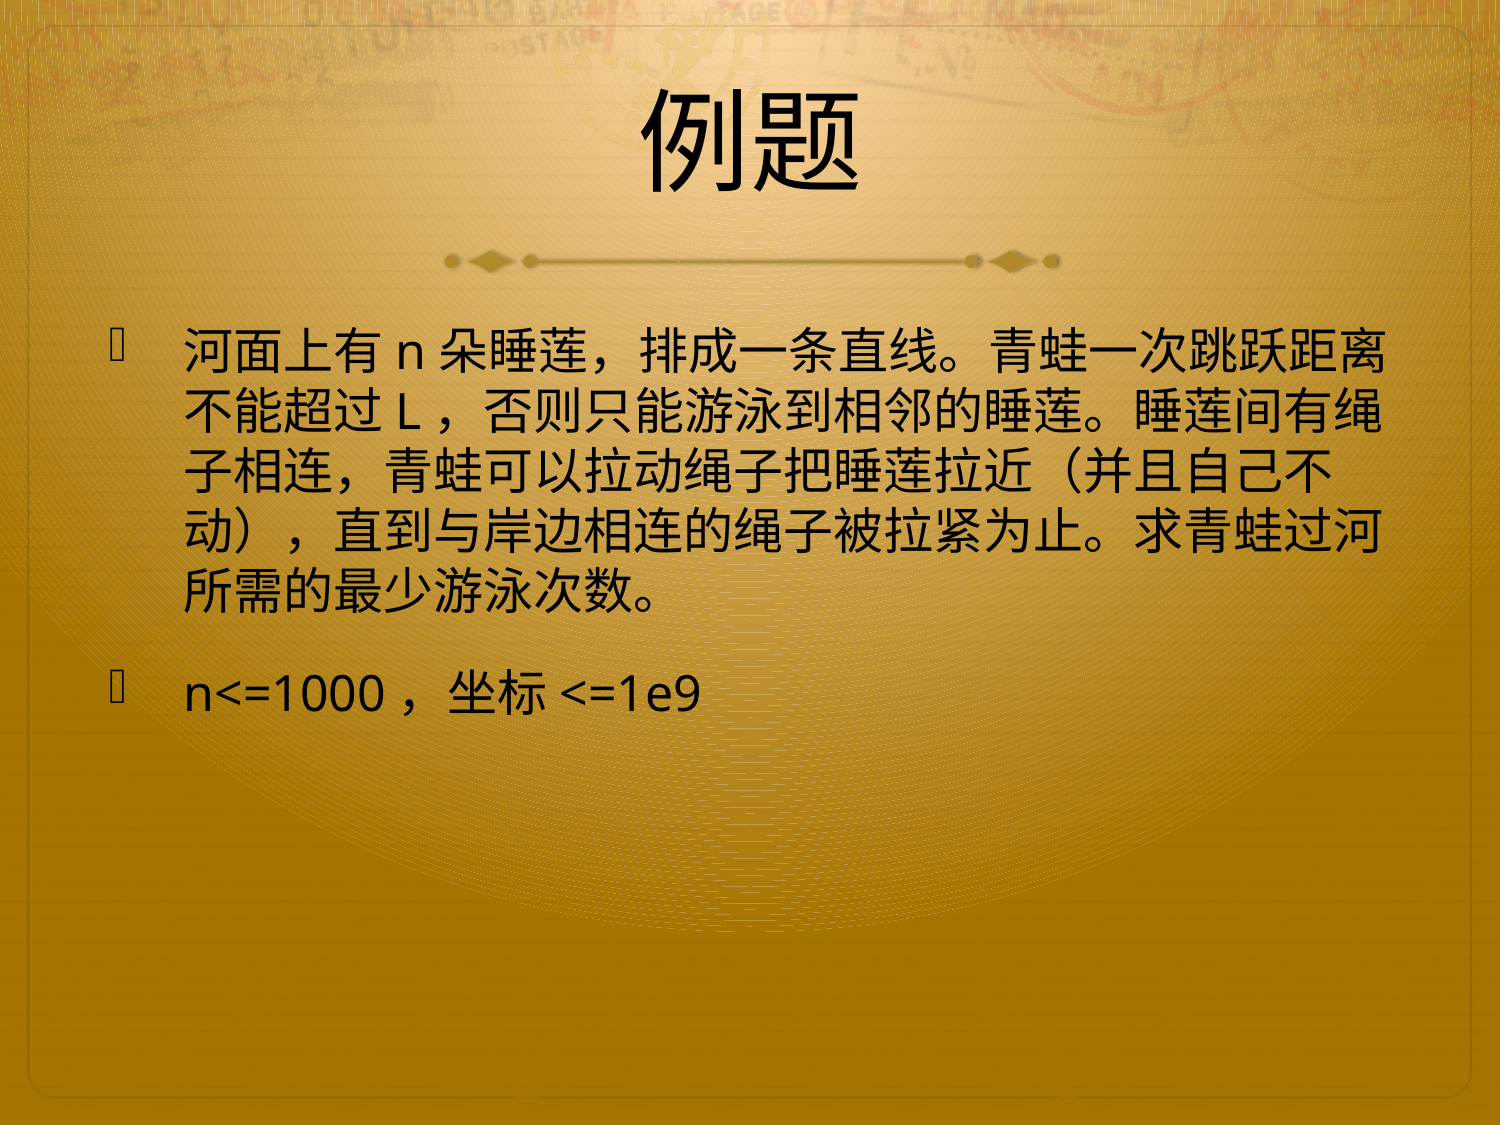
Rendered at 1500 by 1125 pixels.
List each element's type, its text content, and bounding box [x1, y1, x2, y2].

title 例题 [93, 45, 1407, 233]
list 河面上有n朵睡莲，排成一条直线。青蛙一次跳跃距离不能超过L，否则只能游泳到相邻的睡莲。睡莲间有绳子相连，青蛙可以拉动绳子把睡莲拉近（并且自己不动），直到与岸边相连的绳子被拉紧为止。求青蛙过河所需的最少游泳次数。 n<=1000，坐标<=1e9 [93, 312, 1407, 988]
picture [0, 0, 1500, 1125]
